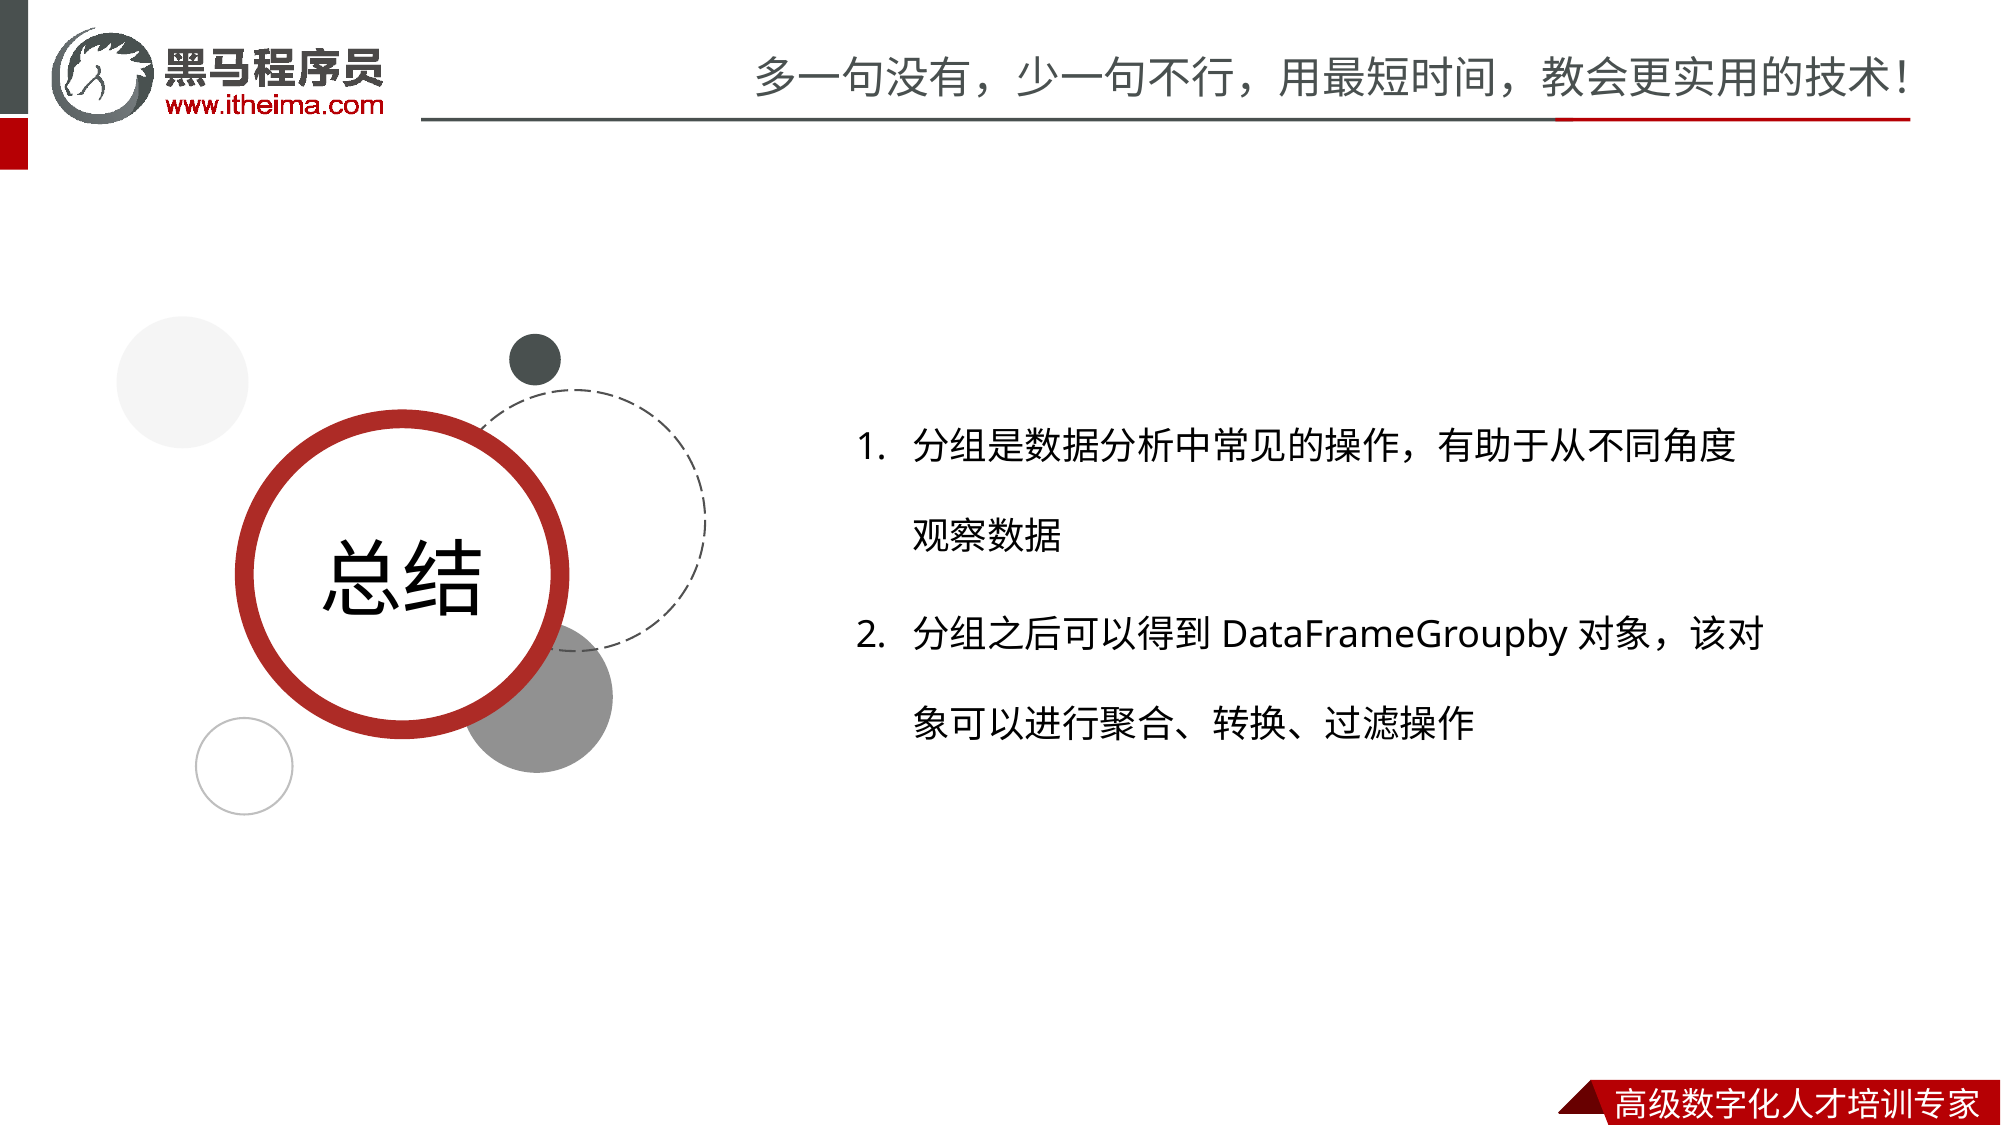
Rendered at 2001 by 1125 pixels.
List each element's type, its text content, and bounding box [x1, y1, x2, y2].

list 分组是数据分析中常见的操作，有助于从不同角度观察数据 分组之后可以得到DataFrameGroupby对象，该对象可以进行聚合、转换、过滤操作 [841, 239, 1786, 980]
picture [50, 26, 384, 125]
